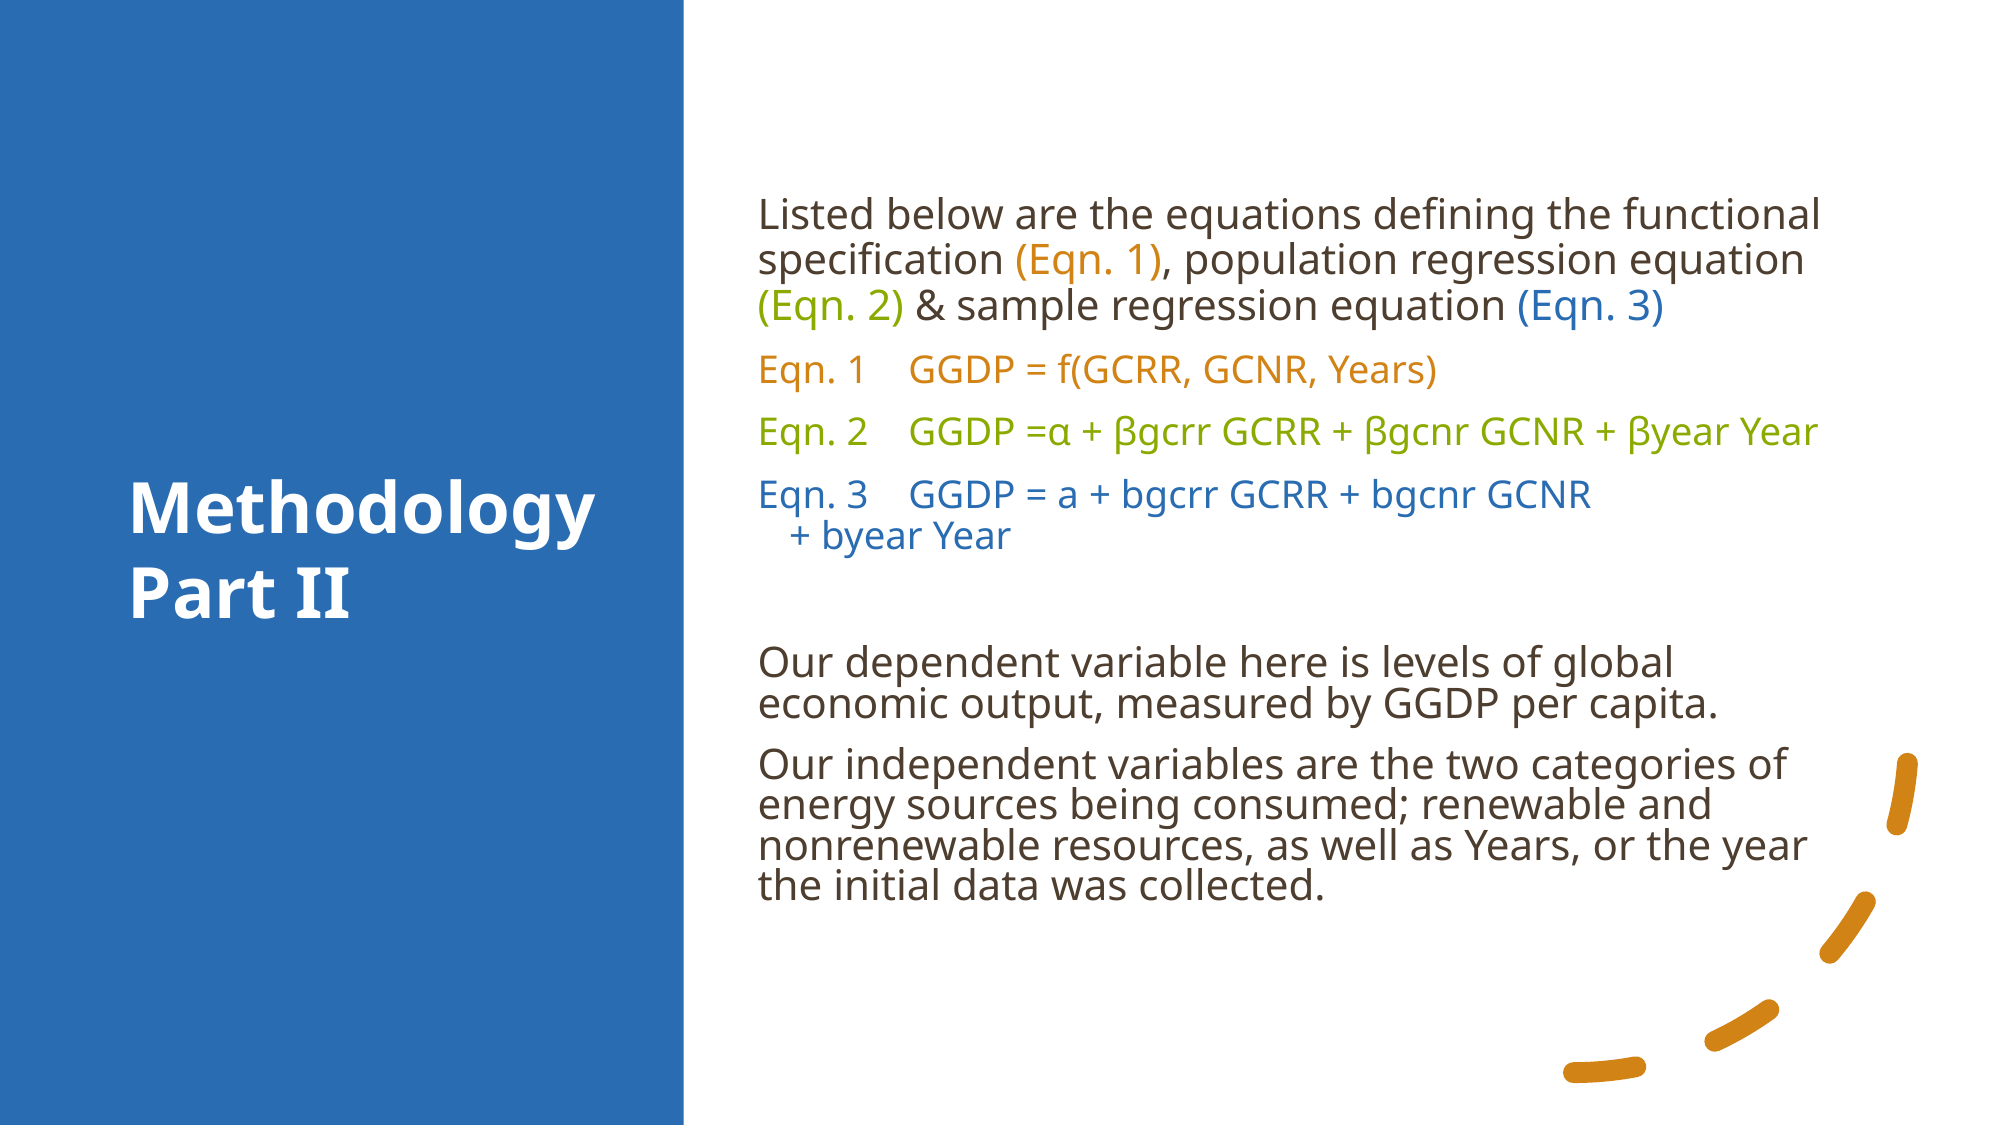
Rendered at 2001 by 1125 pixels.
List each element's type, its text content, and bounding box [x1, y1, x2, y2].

text_box [1572, 943, 1839, 1074]
text_box [0, 0, 685, 1125]
text_box [1841, 737, 1909, 940]
text_box [685, 0, 2000, 1125]
text_box Listed below are the equations defining the functional specification (Eqn. 1), population regression equation (Eqn. 2) & sample regression equation (Eqn. 3) Eqn. 1 GGDP = f(GCRR, GCNR, Years) Eqn. 2 GGDP =α + βgcrr GCRR + βgcnr GCNR + βyear Year Eqn. 3 GGDP = a + bgcrr GCRR + bgcnr GCNR + byear Year Our dependent variable here is levels of global economic output, measured by GGDP per capita. Our independent variables are the two categories of energy sources being consumed; renewable and nonrenewable resources, as well as Years, or the year the initial data was collected. [742, 185, 1841, 943]
title Methodology Part II [112, 97, 638, 640]
